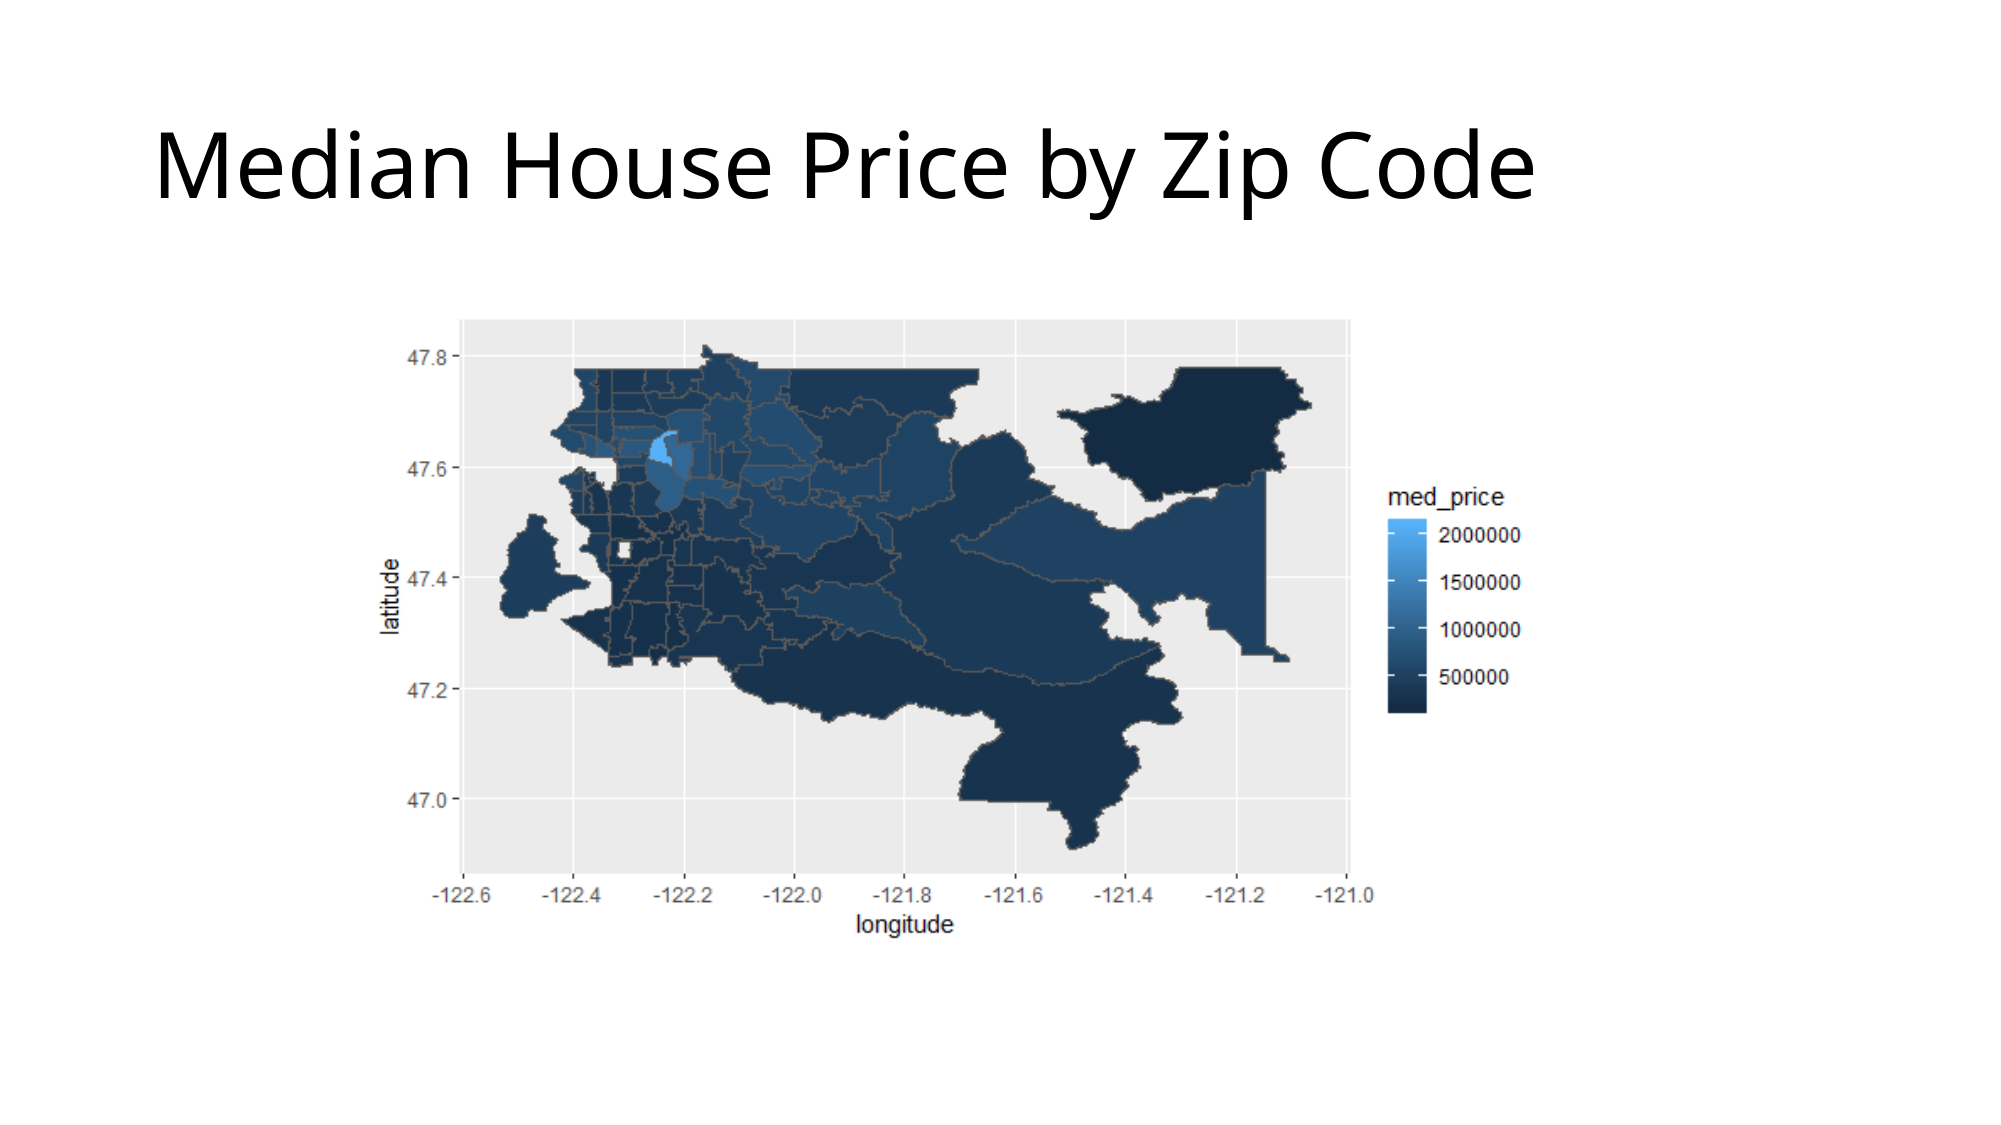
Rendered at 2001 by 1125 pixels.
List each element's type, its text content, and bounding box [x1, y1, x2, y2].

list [364, 264, 1547, 994]
title Median House Price by Zip Code [137, 59, 1863, 278]
